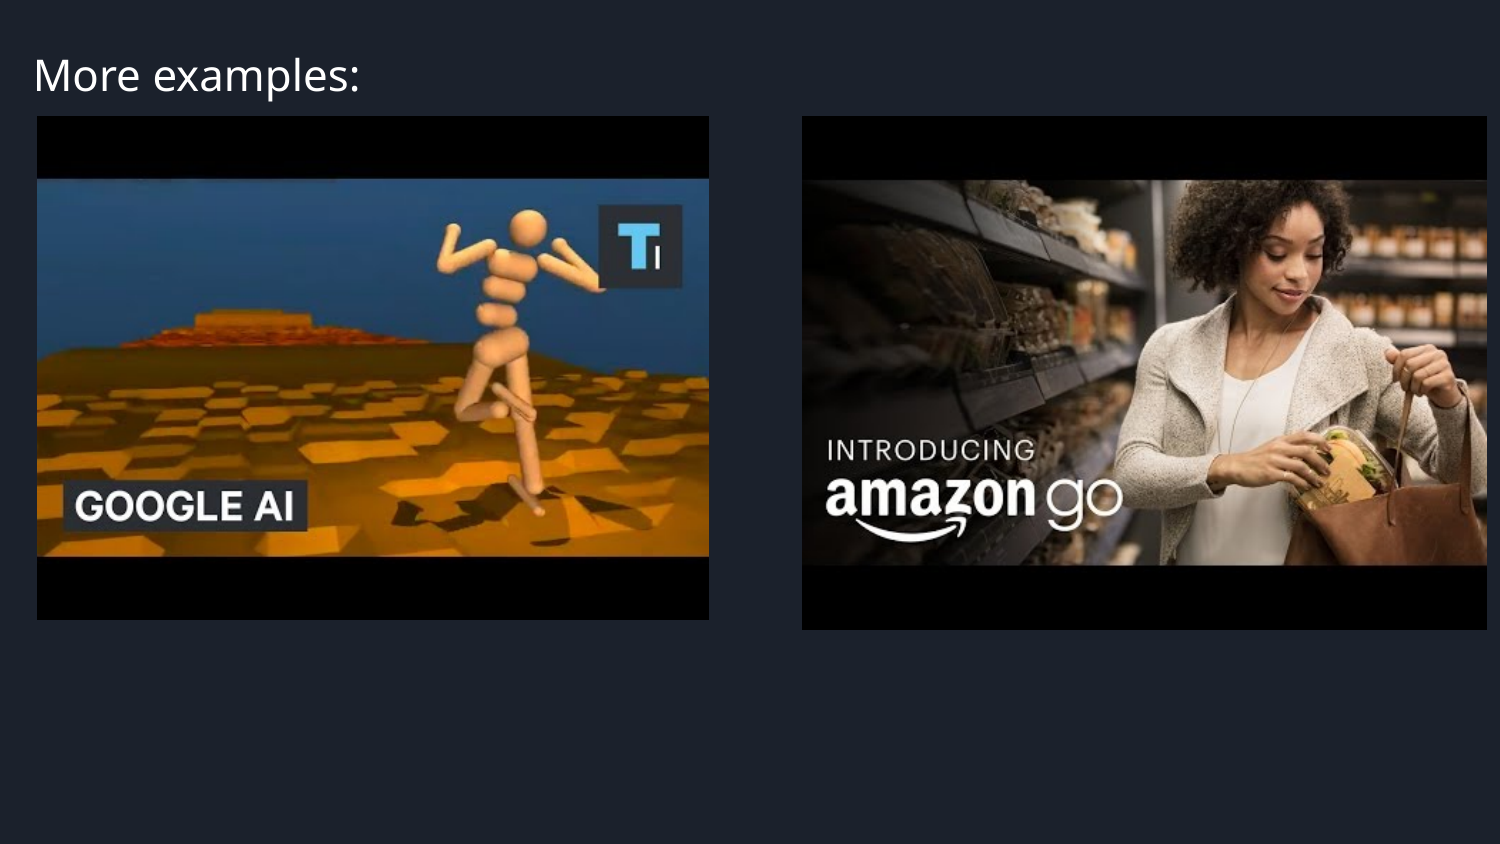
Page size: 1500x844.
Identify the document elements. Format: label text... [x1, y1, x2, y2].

picture [801, 116, 1487, 630]
title More examples: [17, 24, 871, 529]
picture [37, 116, 709, 621]
